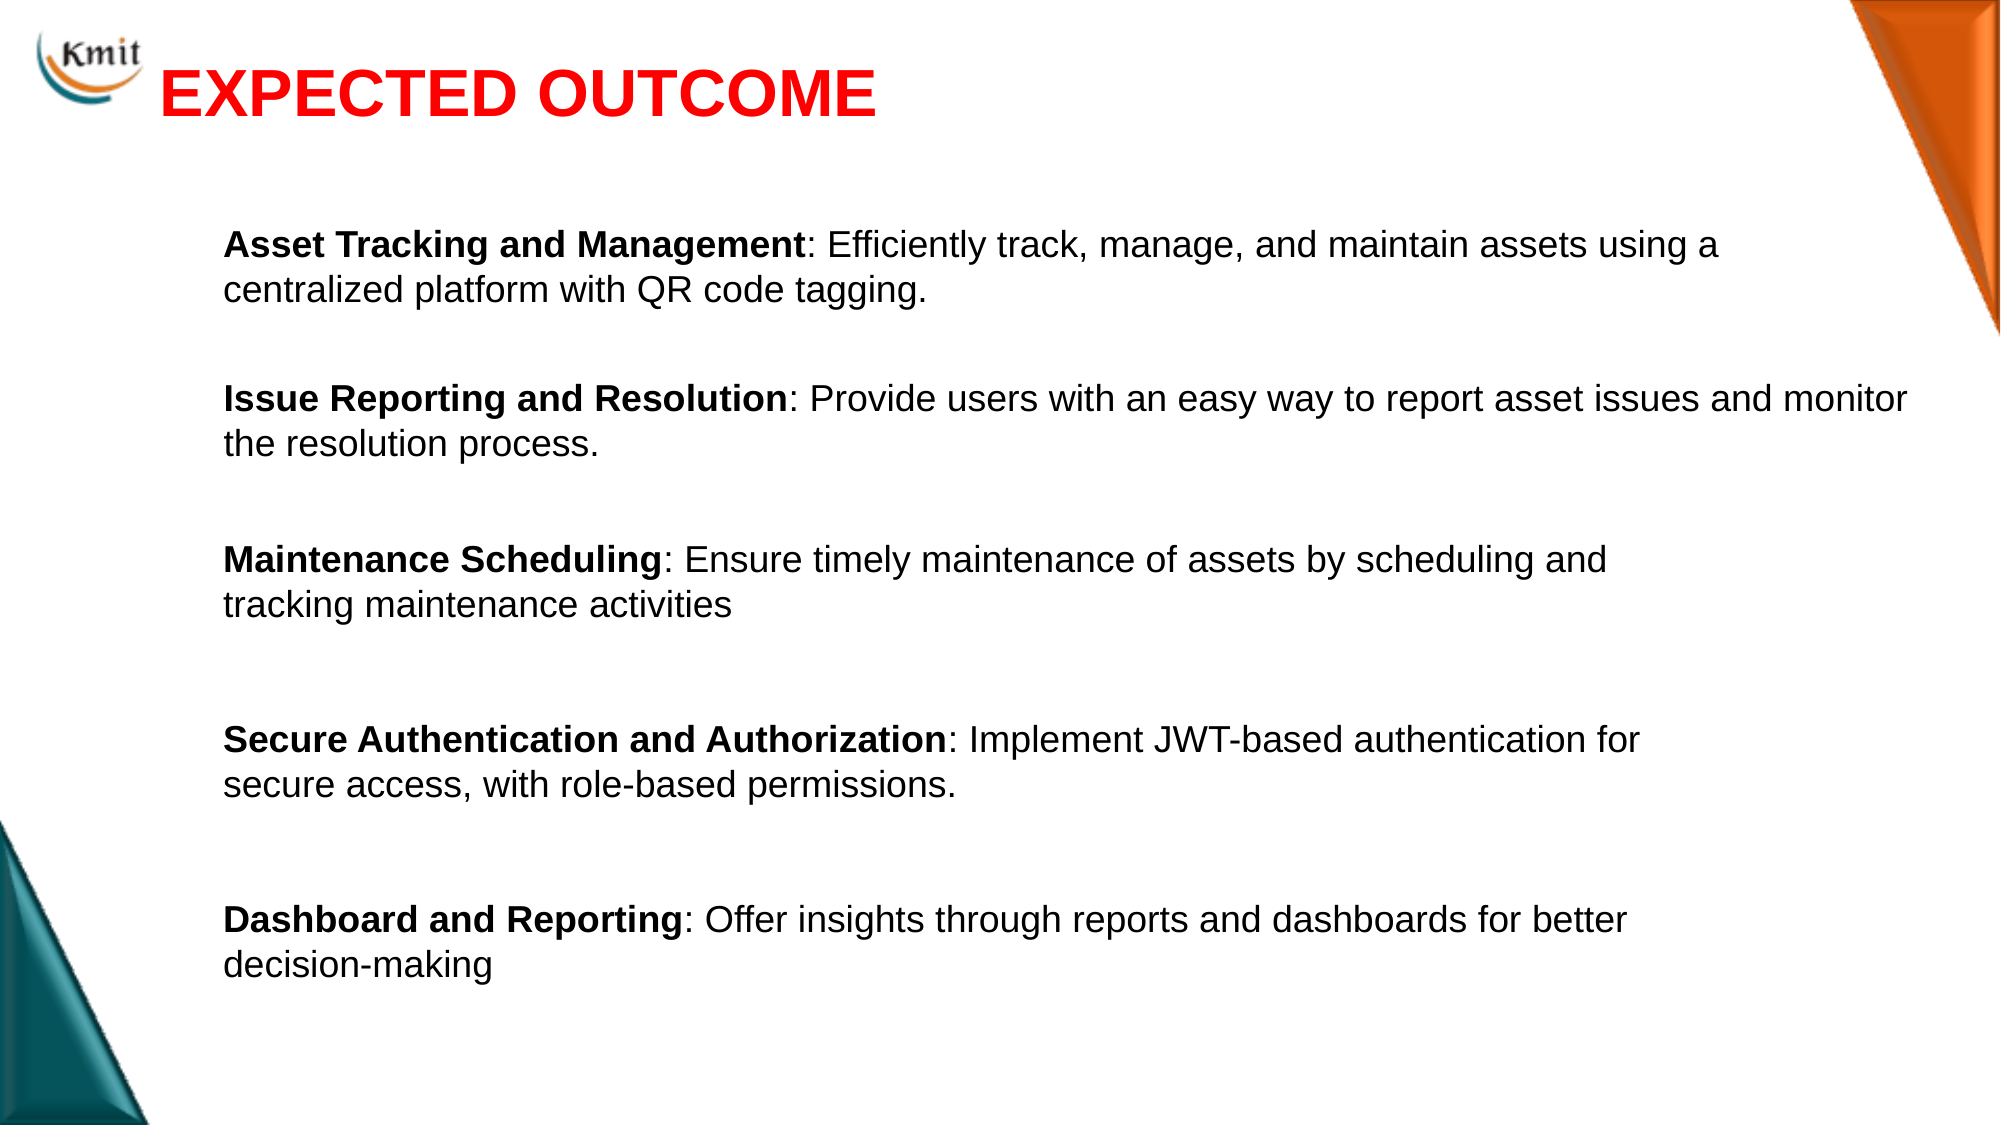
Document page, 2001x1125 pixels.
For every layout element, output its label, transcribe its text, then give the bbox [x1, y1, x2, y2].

text_box Issue Reporting and Resolution: Provide users with an easy way to report asset issues and monitor the resolution process. [208, 366, 1937, 562]
text_box EXPECTED OUTCOME [144, 53, 1856, 138]
picture [0, 0, 2001, 1125]
text_box Issue Reporting and Resolution: Provide users with an easy way to report asset issues and monitor the resolution process. [0, 0, 2000, 53]
text_box Asset Tracking and Management: Efficiently track, manage, and maintain assets using a centralized platform with QR code tagging. Maintenance Scheduling: Ensure timely maintenance of assets by scheduling and tracking maintenance activities Secure Authentication and Authorization: Implement JWT-based authentication for secure access, with role-based permissions. Dashboard and Reporting: Offer insights through reports and dashboards for better decision-making [208, 167, 1748, 366]
text_box Asset Tracking and Management: Efficiently track, manage, and maintain assets using a centralized platform with QR code tagging. Maintenance Scheduling: Ensure timely maintenance of assets by scheduling and tracking maintenance activities Secure Authentication and Authorization: Implement JWT-based authentication for secure access, with role-based permissions. Dashboard and Reporting: Offer insights through reports and dashboards for better decision-making [208, 562, 1748, 1125]
